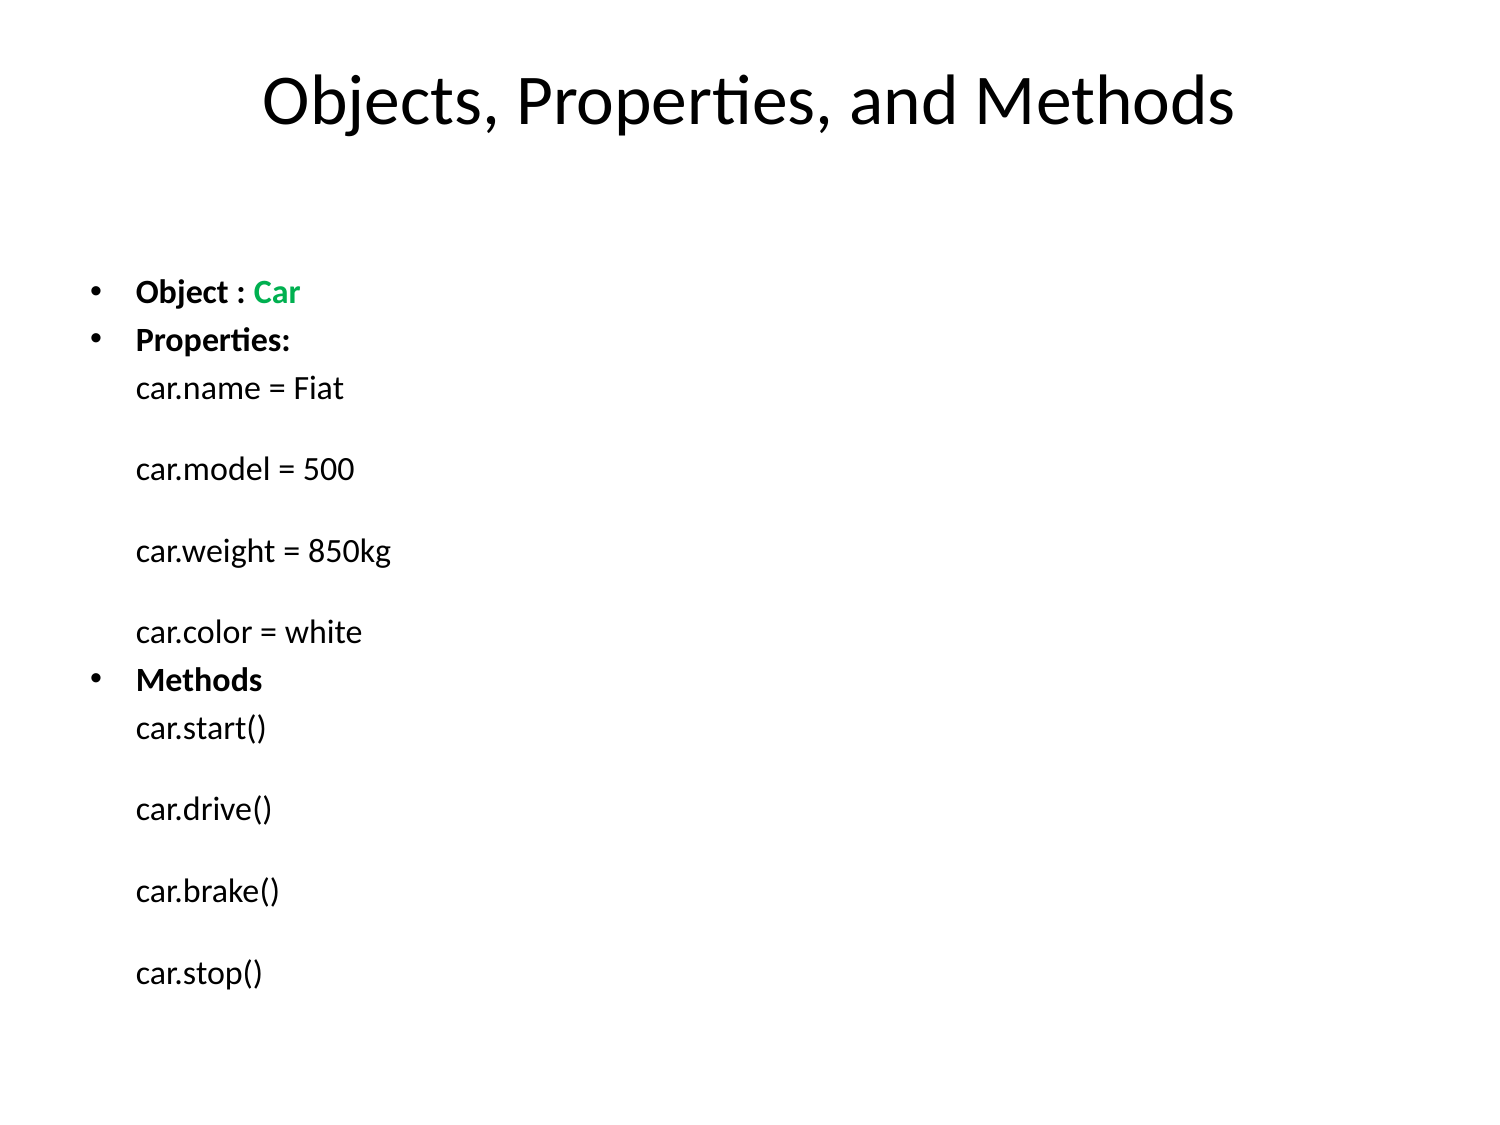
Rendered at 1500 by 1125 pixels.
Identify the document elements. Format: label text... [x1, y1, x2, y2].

list Object : Car Properties: car.name = Fiat car.model = 500 car.weight = 850kg car.color = white Methods car.start() car.drive() car.brake() car.stop() [75, 262, 1425, 1005]
title Objects, Properties, and Methods [75, 45, 1425, 233]
